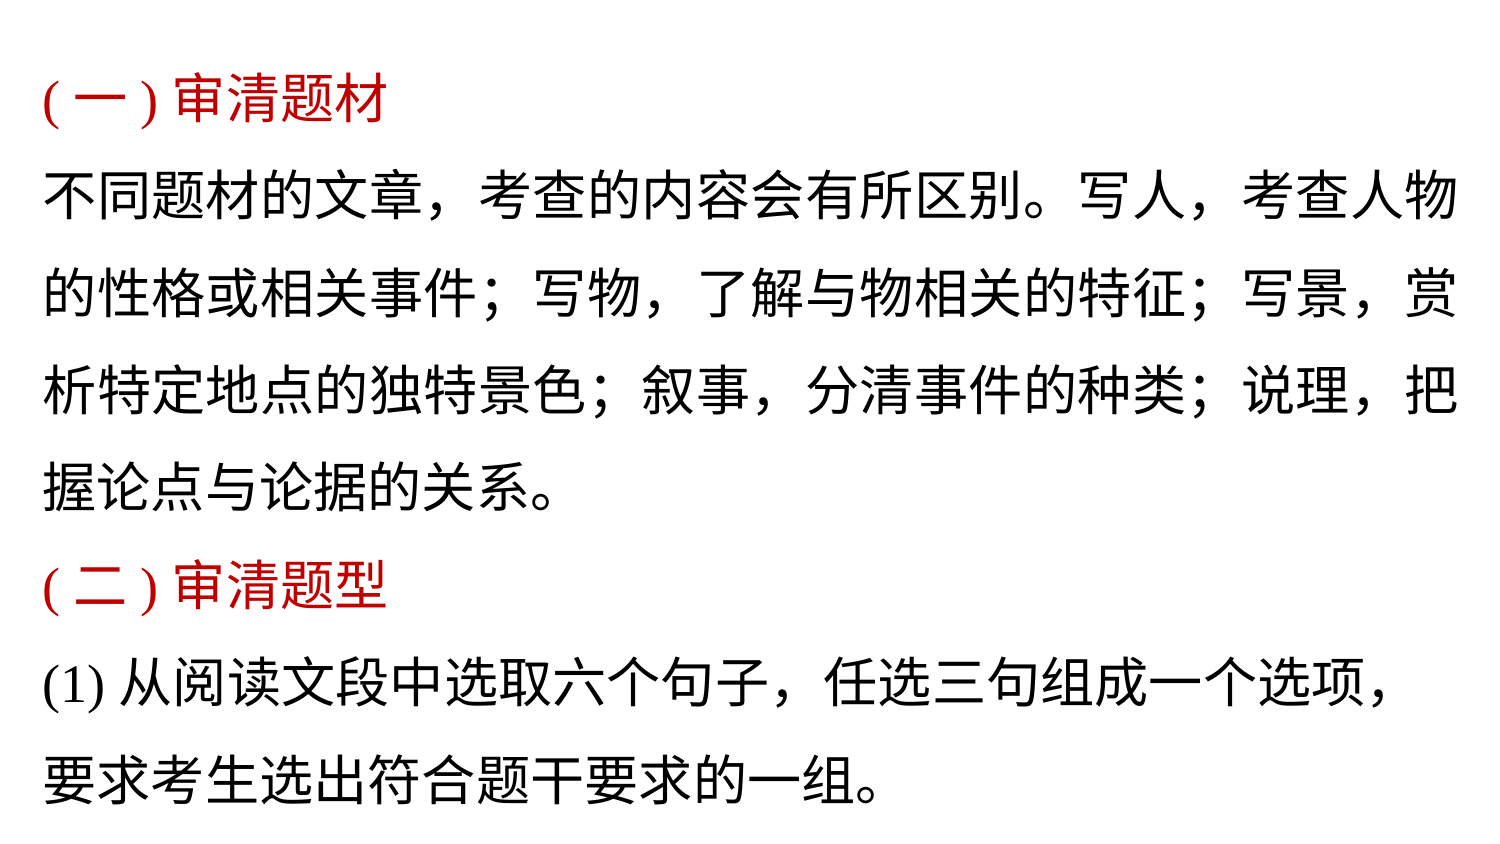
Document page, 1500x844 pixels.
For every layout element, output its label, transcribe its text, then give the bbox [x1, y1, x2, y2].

text_box (一)审清题材 不同题材的文章，考查的内容会有所区别。写人，考查人物的性格或相关事件；写物，了解与物相关的特征；写景，赏析特定地点的独特景色；叙事，分清事件的种类；说理，把握论点与论据的关系。 (二)审清题型 (1)从阅读文段中选取六个句子，任选三句组成一个选项，要求考生选出符合题干要求的一组。 [27, 24, 1475, 819]
